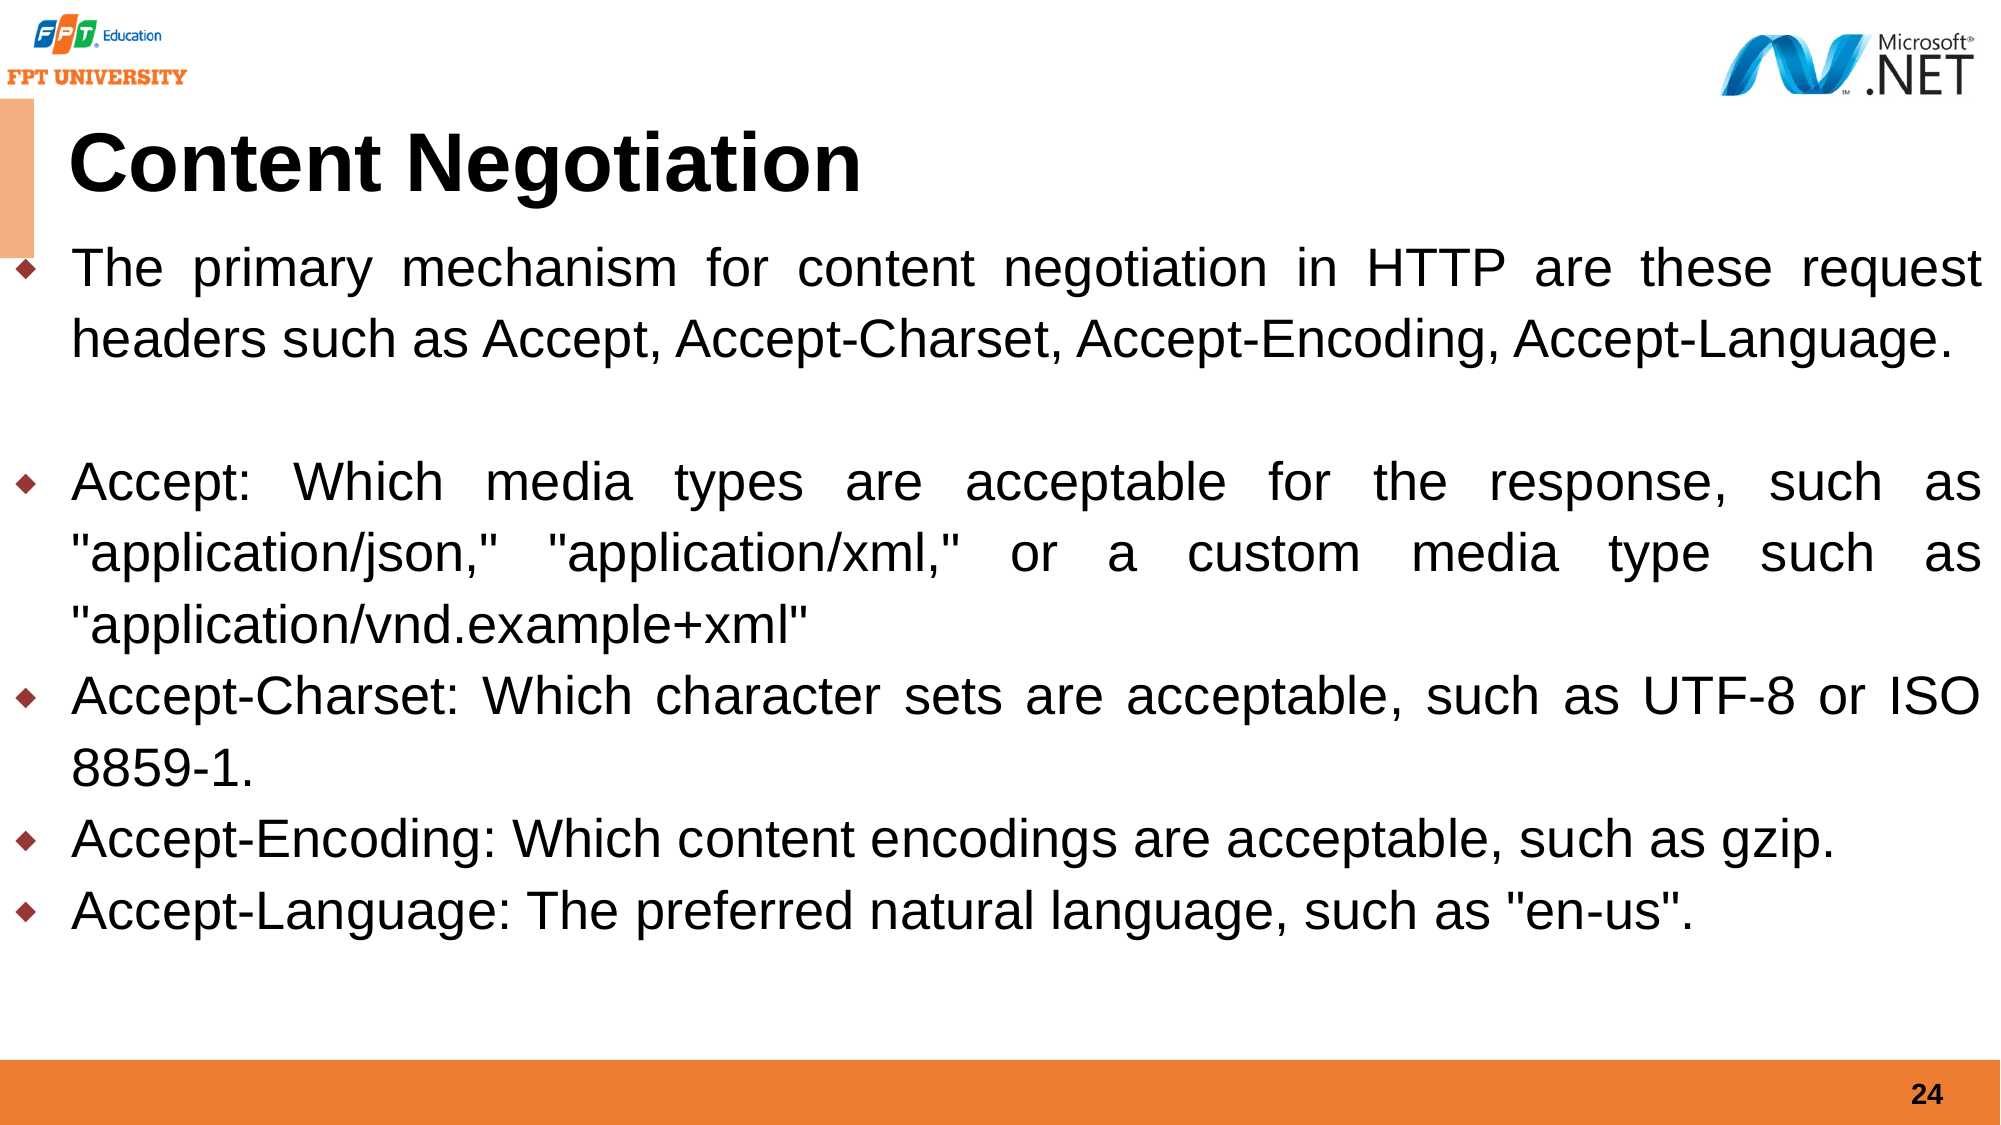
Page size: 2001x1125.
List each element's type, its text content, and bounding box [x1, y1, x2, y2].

list The primary mechanism for content negotiation in HTTP are these request headers such as Accept, Accept-Charset, Accept-Encoding, Accept-Language. Accept: Which media types are acceptable for the response, such as "application/json," "application/xml," or a custom media type such as "application/vnd.example+xml" Accept-Charset: Which character sets are acceptable, such as UTF-8 or ISO 8859-1. Accept-Encoding: Which content encodings are acceptable, such as gzip. Accept-Language: The preferred natural language, such as "en-us". [0, 217, 2000, 1057]
slide_number 24 [1508, 1063, 1959, 1123]
picture [1685, 0, 2001, 129]
picture [0, 0, 194, 95]
title Content Negotiation [53, 111, 2000, 217]
